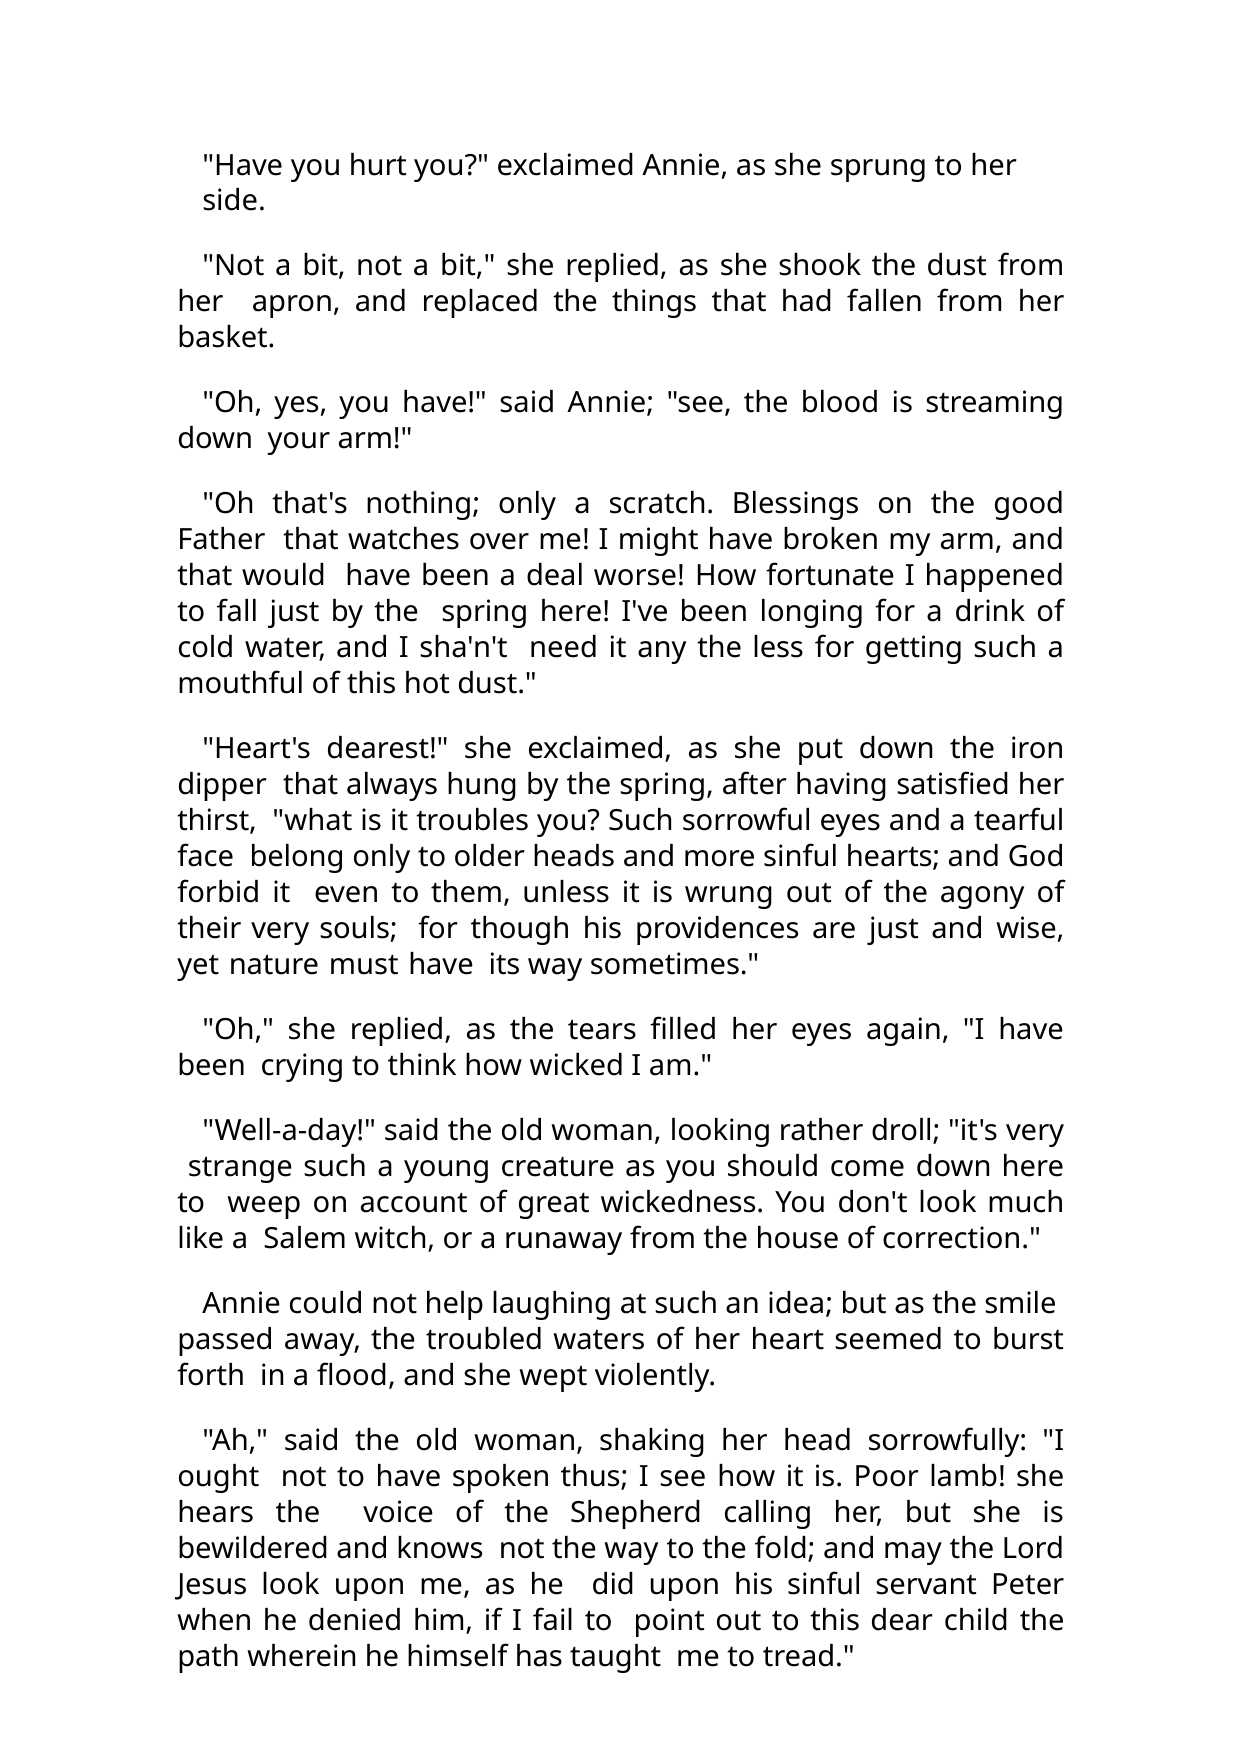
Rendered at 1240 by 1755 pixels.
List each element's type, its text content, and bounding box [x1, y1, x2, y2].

text_box "Have you hurt you?" exclaimed Annie, as she sprung to her side. "Not a bit, not a bit," she replied, as she shook the dust from her apron, and replaced the things that had fallen from her basket. "Oh, yes, you have!" said Annie; "see, the blood is streaming down your arm!" "Oh that's nothing; only a scratch. Blessings on the good Father that watches over me! I might have broken my arm, and that would have been a deal worse! How fortunate I happened to fall just by the spring here! I've been longing for a drink of cold water, and I sha'n't need it any the less for getting such a mouthful of this hot dust." "Heart's dearest!" she exclaimed, as she put down the iron dipper that always hung by the spring, after having satisfied her thirst, "what is it troubles you? Such sorrowful eyes and a tearful face belong only to older heads and more sinful hearts; and God forbid it even to them, unless it is wrung out of the agony of their very souls; for though his providences are just and wise, yet nature must have its way sometimes." "Oh," she replied, as the tears filled her eyes again, "I have been crying to think how wicked I am." "Well-a-day!" said the old woman, looking rather droll; "it's very strange such a young creature as you should come down here to weep on account of great wickedness. You don't look much like a Salem witch, or a runaway from the house of correction." Annie could not help laughing at such an idea; but as the smile passed away, the troubled waters of her heart seemed to burst forth in a flood, and she wept violently. "Ah," said the old woman, shaking her head sorrowfully: "I ought not to have spoken thus; I see how it is. Poor lamb! she hears the voice of the Shepherd calling her, but she is bewildered and knows not the way to the fold; and may the Lord Jesus look upon me, as he did upon his sinful servant Peter when he denied him, if I fail to point out to this dear child the path wherein he himself has taught me to tread." [175, 144, 1066, 1673]
